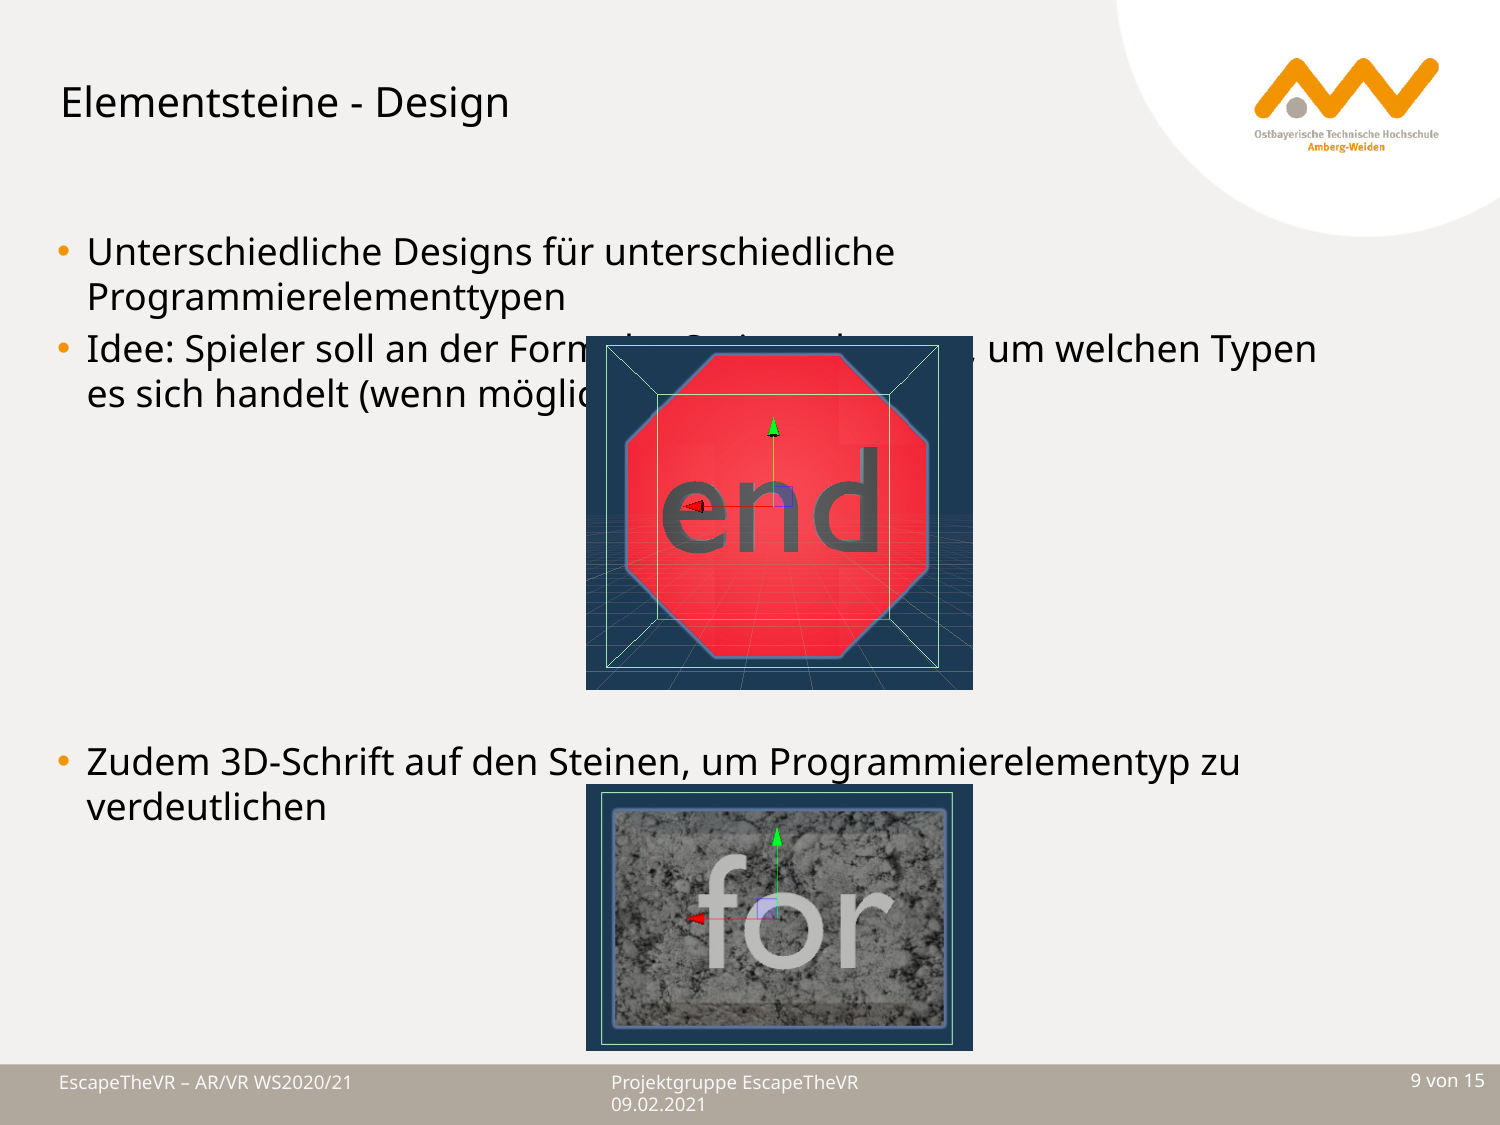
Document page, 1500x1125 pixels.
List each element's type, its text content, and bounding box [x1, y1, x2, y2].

list Unterschiedliche Designs für unterschiedliche Programmierelementtypen Idee: Spieler soll an der Form des Steins erkennen, um welchen Typen es sich handelt (wenn möglich) Zudem 3D-Schrift auf den Steinen, um Programmierelementyp zu verdeutlichen [41, 220, 1356, 1031]
picture [585, 784, 973, 1051]
title Elementsteine - Design [44, 68, 1019, 220]
picture [1113, 0, 1500, 242]
picture [585, 336, 973, 690]
